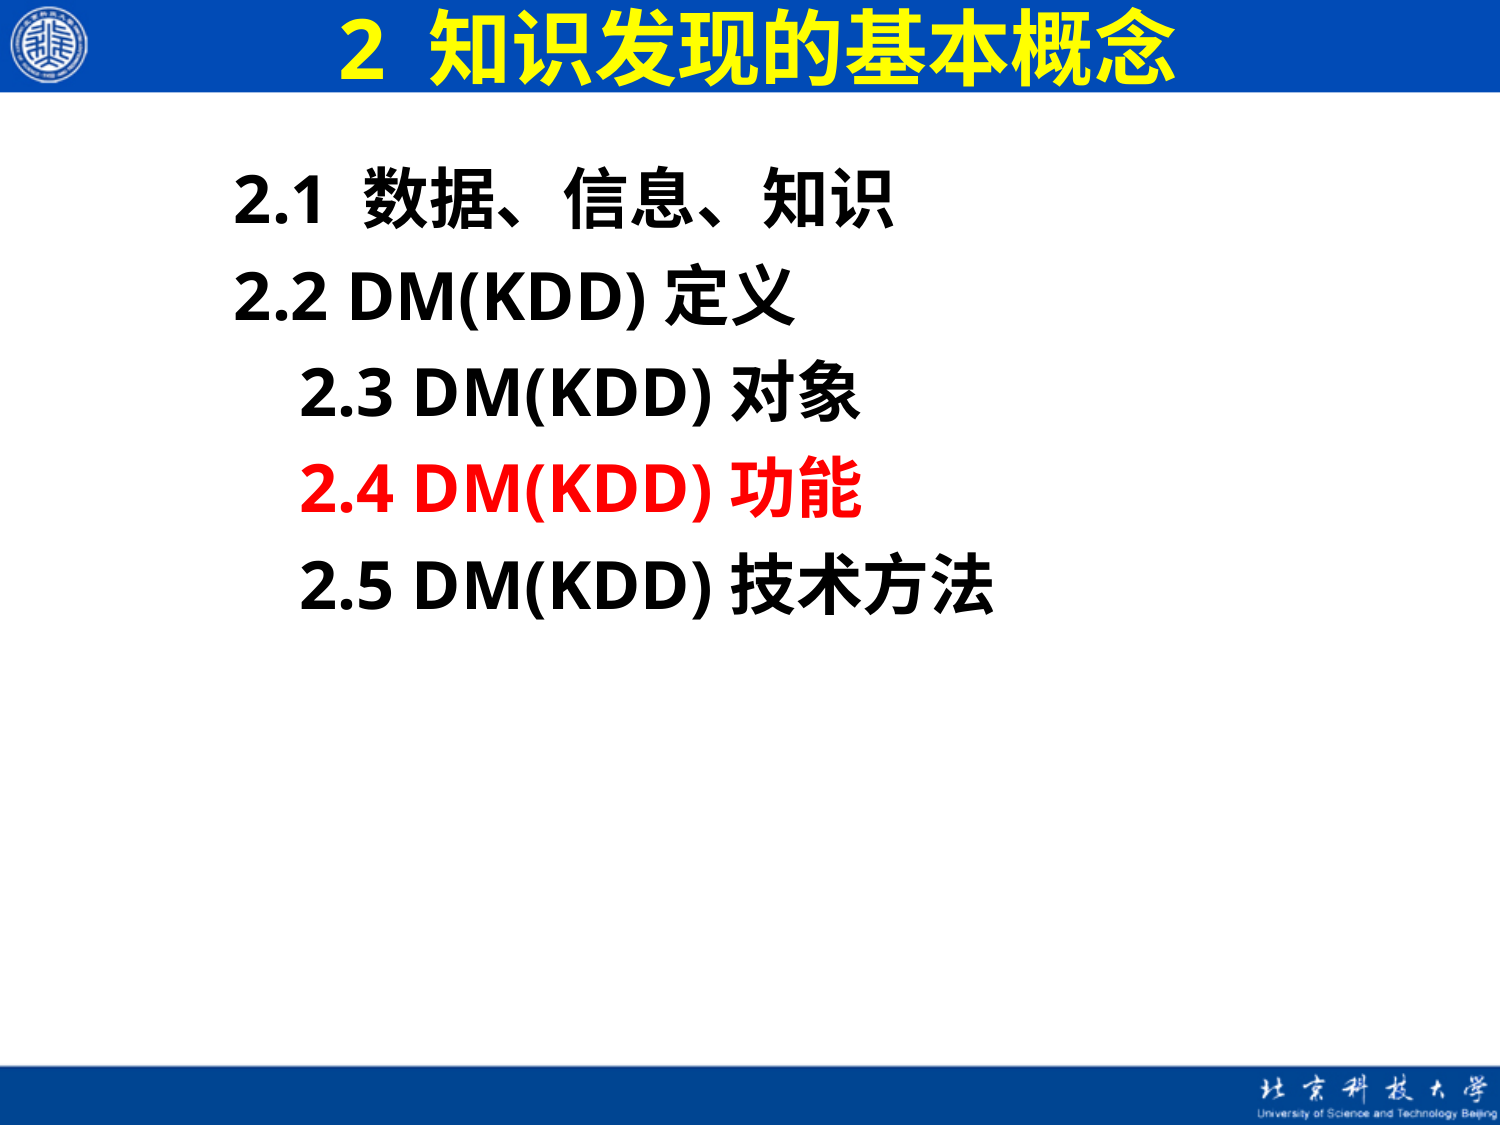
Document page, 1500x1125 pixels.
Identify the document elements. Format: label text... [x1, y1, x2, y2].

title 2 知识发现的基本概念 [12, 2, 1500, 90]
list 2.1 数据、信息、知识 2.2 DM(KDD)定义 2.3 DM(KDD)对象 2.4 DM(KDD)功能 2.5 DM(KDD)技术方法 [12, 133, 1488, 1063]
picture [0, 0, 1500, 1125]
